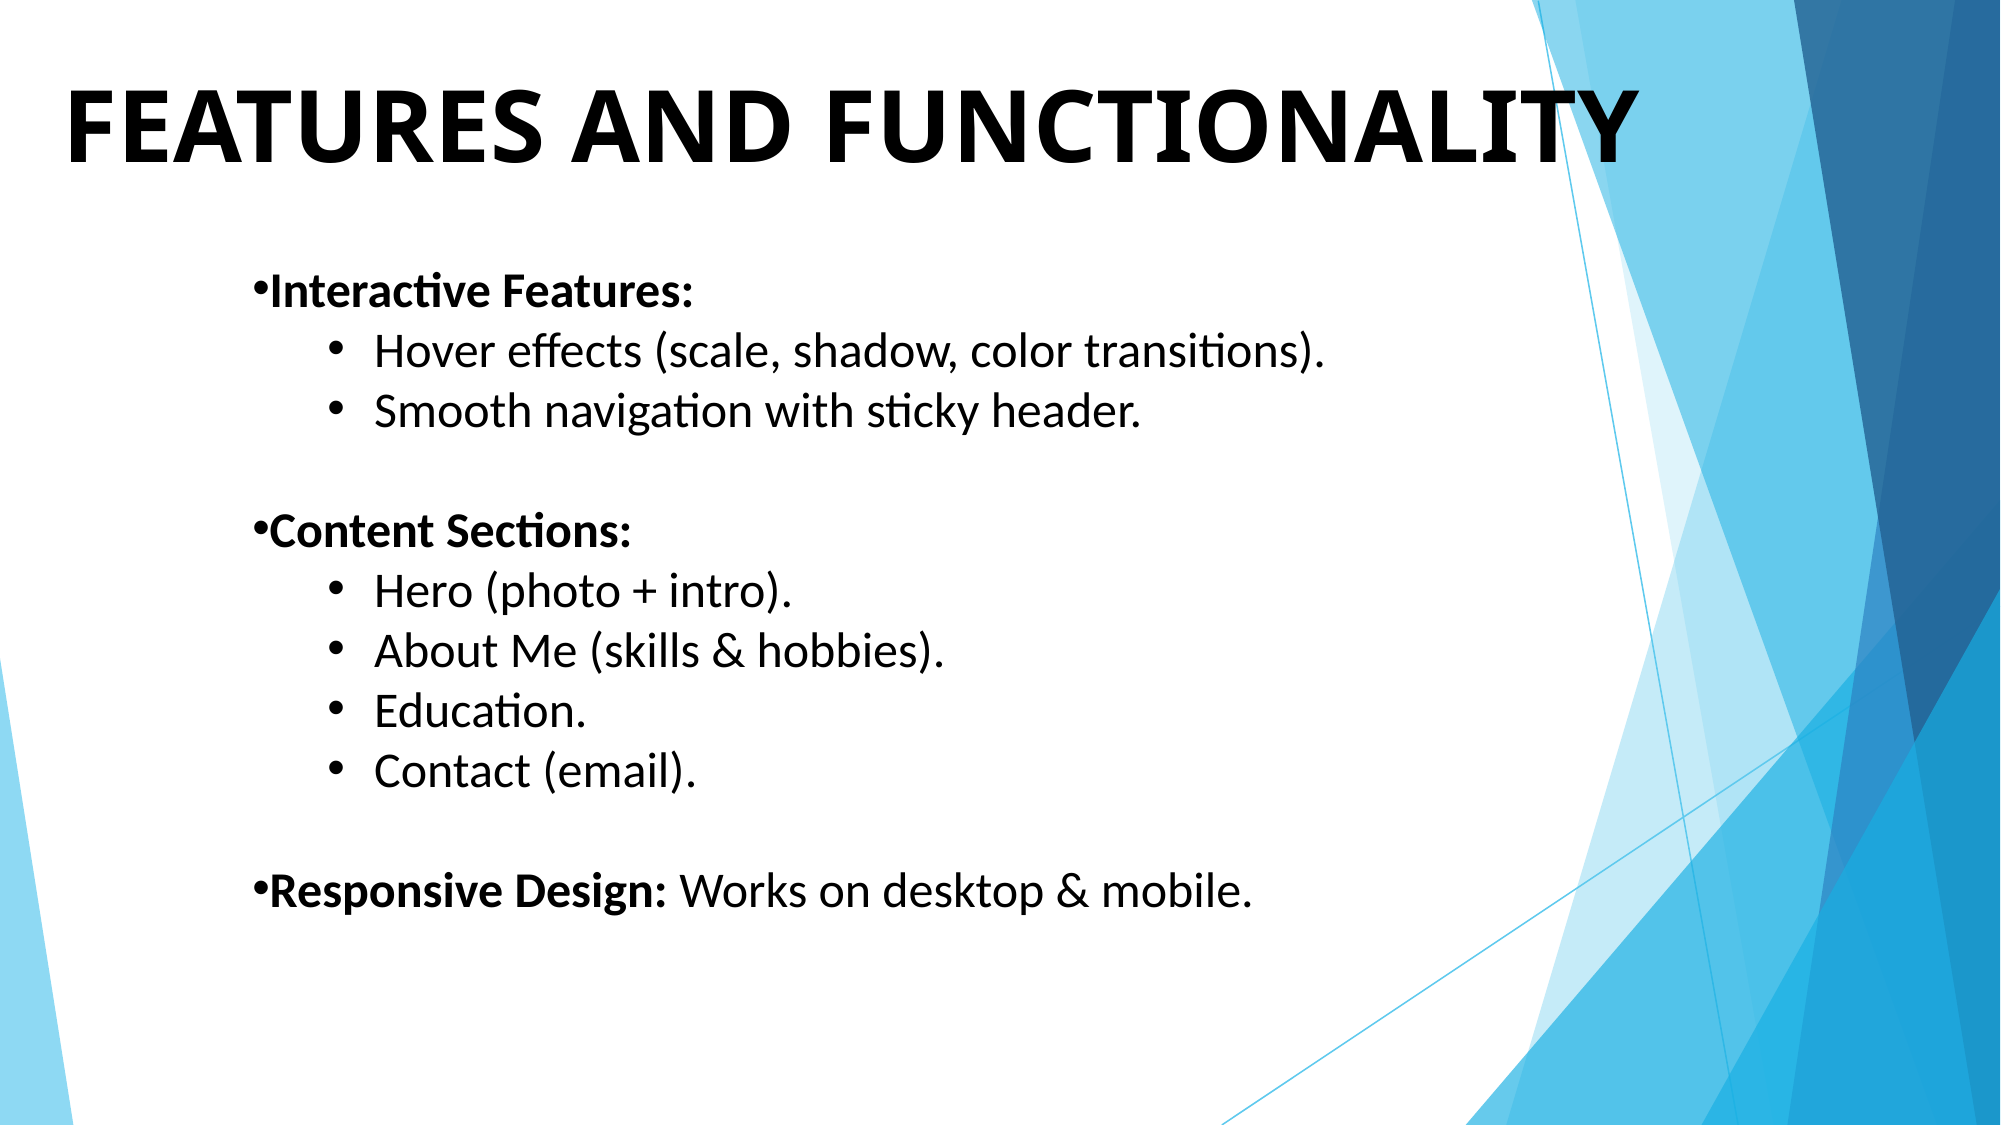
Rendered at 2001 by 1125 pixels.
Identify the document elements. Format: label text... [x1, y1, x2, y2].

title FEATURES AND FUNCTIONALITY [62, 62, 1815, 194]
text_box Interactive Features: Hover effects (scale, shadow, color transitions). Smooth navigation with sticky header. Content Sections: Hero (photo + intro). About Me (skills & hobbies). Education. Contact (email). Responsive Design: Works on desktop & mobile. [237, 249, 1500, 925]
